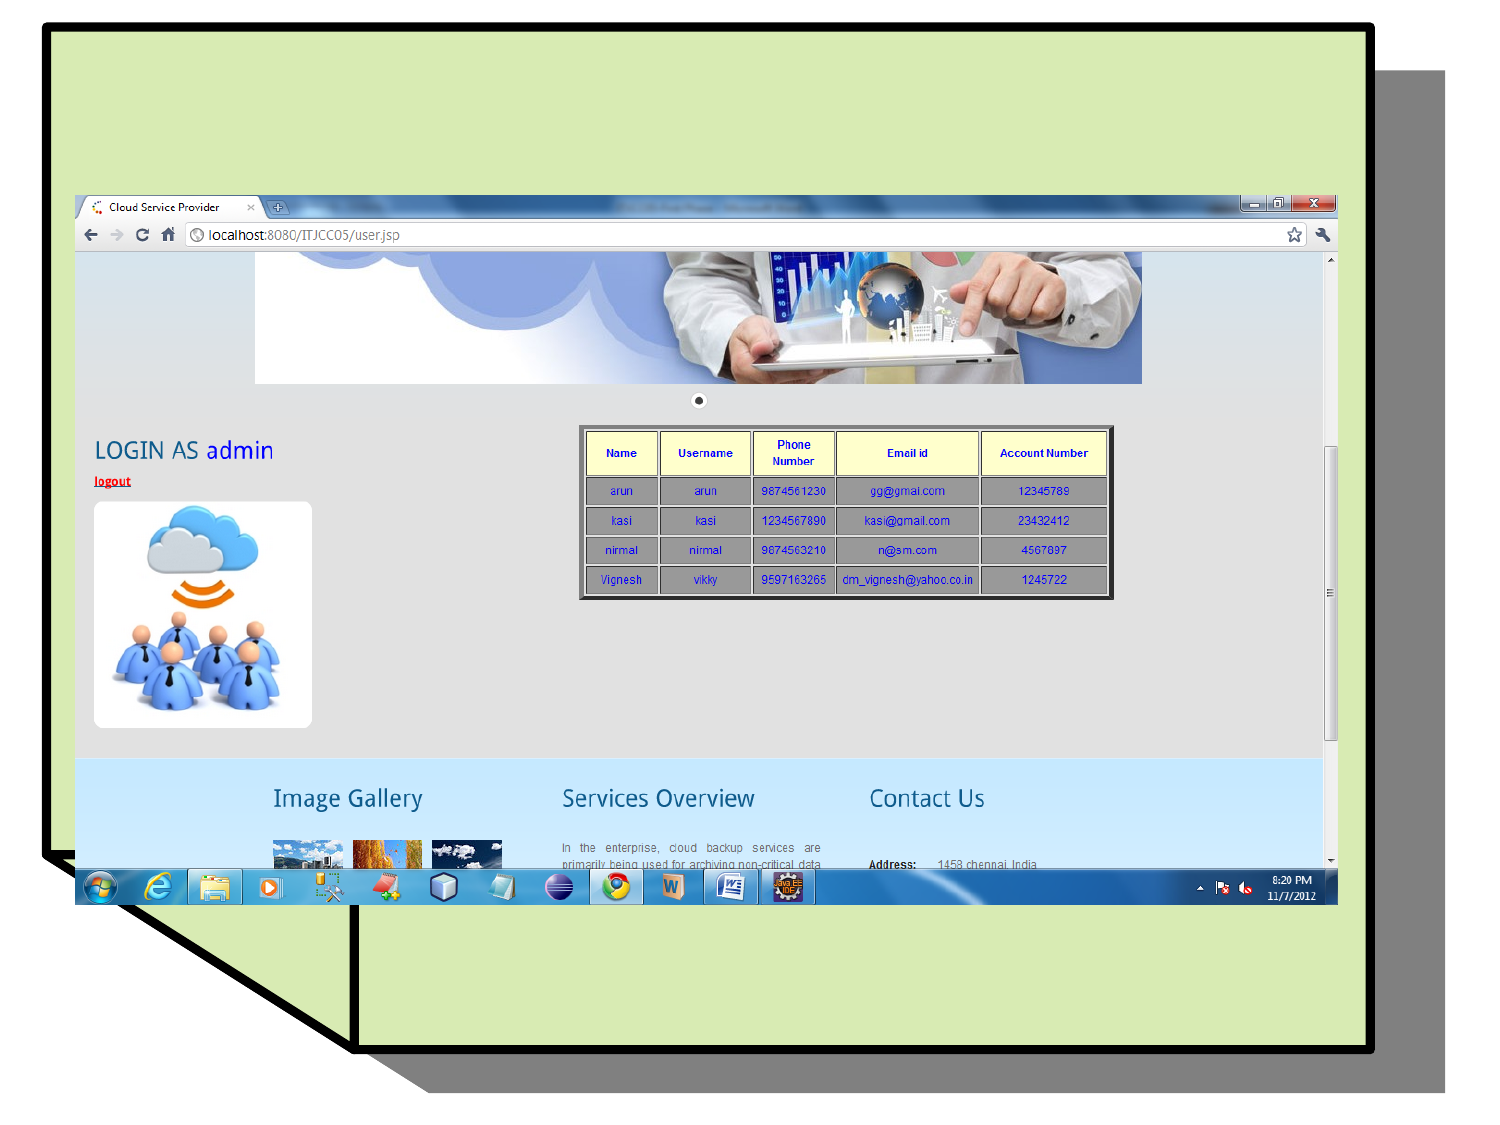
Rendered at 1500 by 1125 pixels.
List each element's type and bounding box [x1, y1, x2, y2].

list [74, 194, 1338, 906]
